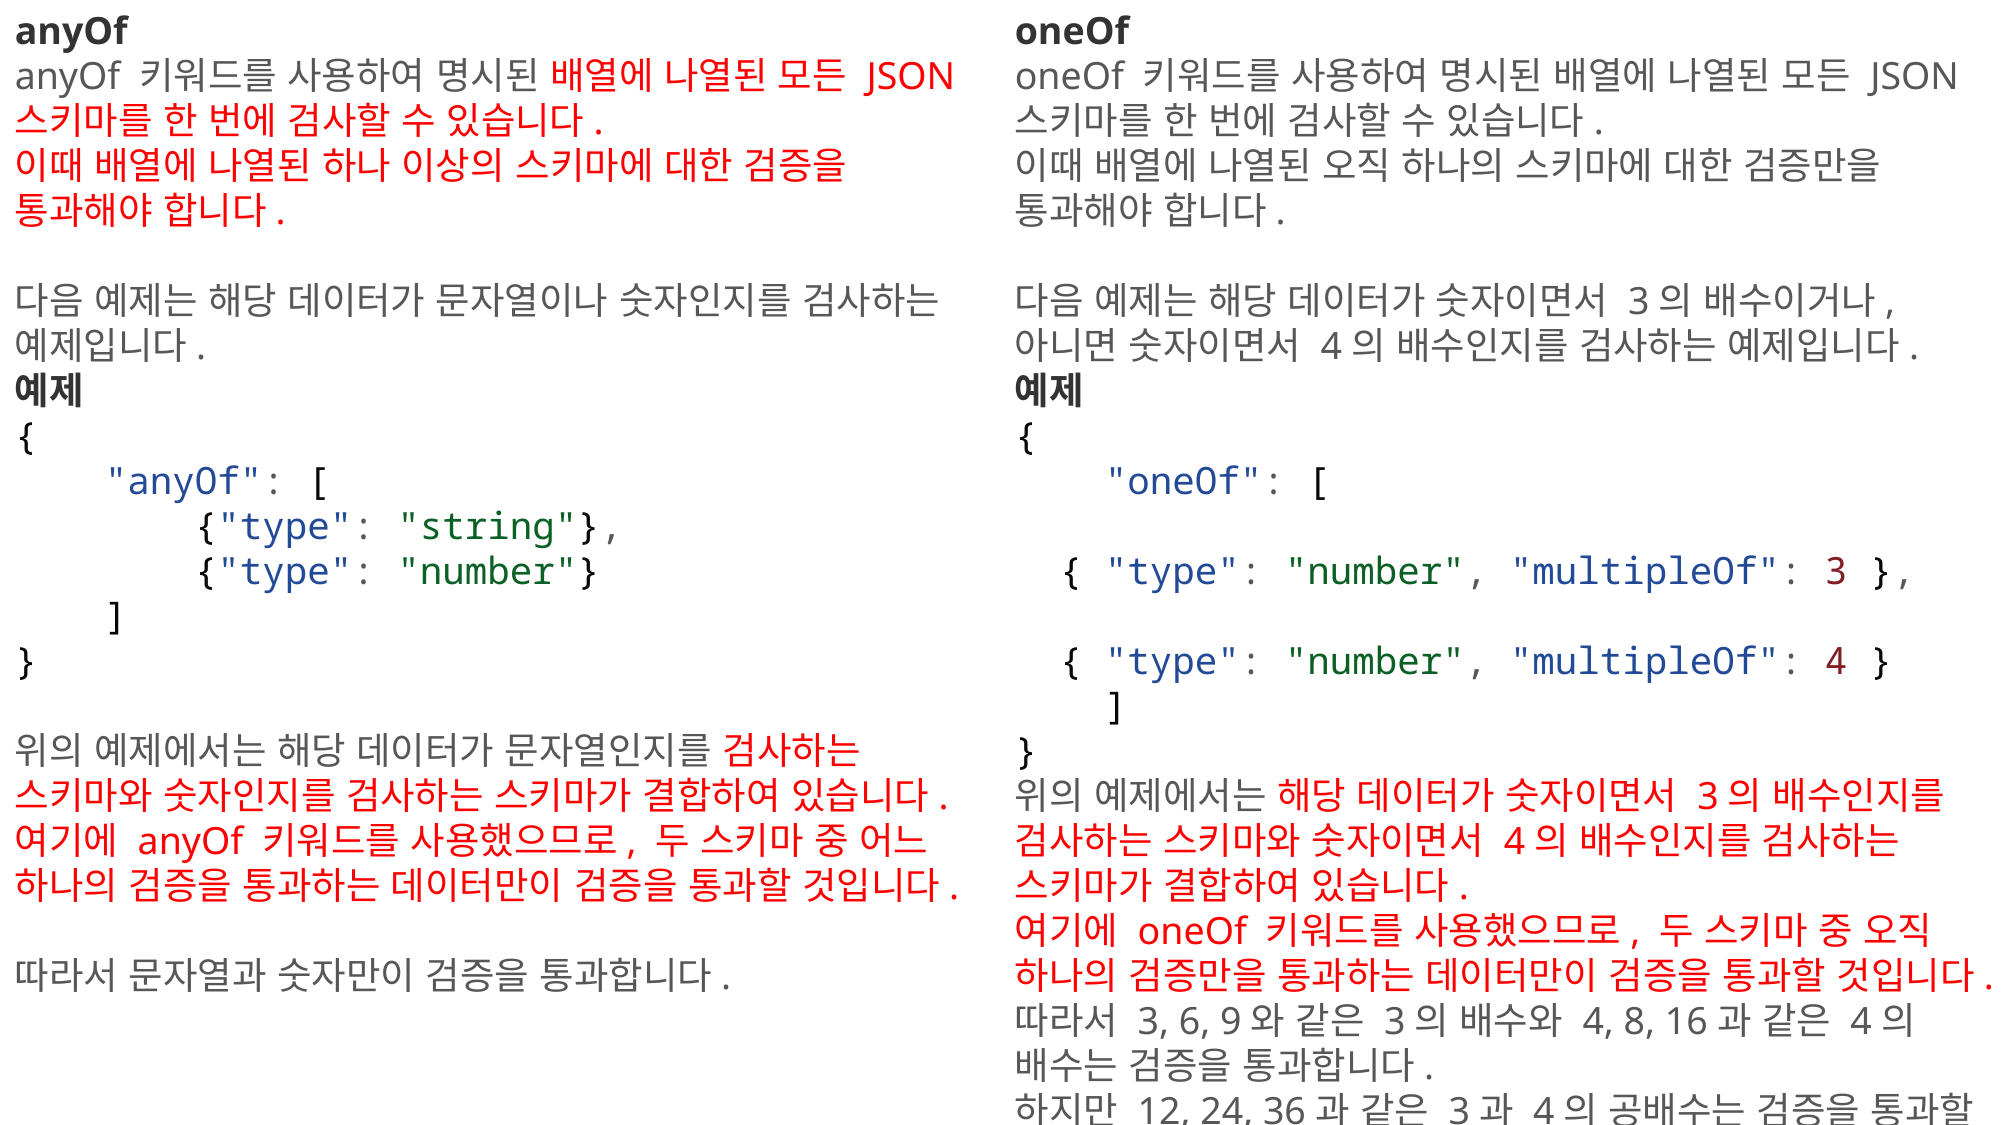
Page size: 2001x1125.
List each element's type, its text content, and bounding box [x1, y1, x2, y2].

text_box oneOf oneOf 키워드를 사용하여 명시된 배열에 나열된 모든 JSON 스키마를 한 번에 검사할 수 있습니다. 이때 배열에 나열된 오직 하나의 스키마에 대한 검증만을 통과해야 합니다. 다음 예제는 해당 데이터가 숫자이면서 3의 배수이거나, 아니면 숫자이면서 4의 배수인지를 검사하는 예제입니다. 예제 { "oneOf": [ { "type": "number", "multipleOf": 3 }, { "type": "number", "multipleOf": 4 } ] } 위의 예제에서는 해당 데이터가 숫자이면서 3의 배수인지를 검사하는 스키마와 숫자이면서 4의 배수인지를 검사하는 스키마가 결합하여 있습니다. 여기에 oneOf 키워드를 사용했으므로, 두 스키마 중 오직 하나의 검증만을 통과하는 데이터만이 검증을 통과할 것입니다. 따라서 3, 6, 9와 같은 3의 배수와 4, 8, 16과 같은 4의 배수는 검증을 통과합니다. 하지만 12, 24, 36과 같은 3과 4의 공배수는 검증을 통과할 수 없습니다. [999, 0, 2000, 1125]
text_box anyOf anyOf 키워드를 사용하여 명시된 배열에 나열된 모든 JSON 스키마를 한 번에 검사할 수 있습니다. 이때 배열에 나열된 하나 이상의 스키마에 대한 검증을 통과해야 합니다. 다음 예제는 해당 데이터가 문자열이나 숫자인지를 검사하는 예제입니다. 예제 { "anyOf": [ {"type": "string"}, {"type": "number"} ] } 위의 예제에서는 해당 데이터가 문자열인지를 검사하는 스키마와 숫자인지를 검사하는 스키마가 결합하여 있습니다. 여기에 anyOf 키워드를 사용했으므로, 두 스키마 중 어느 하나의 검증을 통과하는 데이터만이 검증을 통과할 것입니다. 따라서 문자열과 숫자만이 검증을 통과합니다. [0, 0, 999, 1005]
